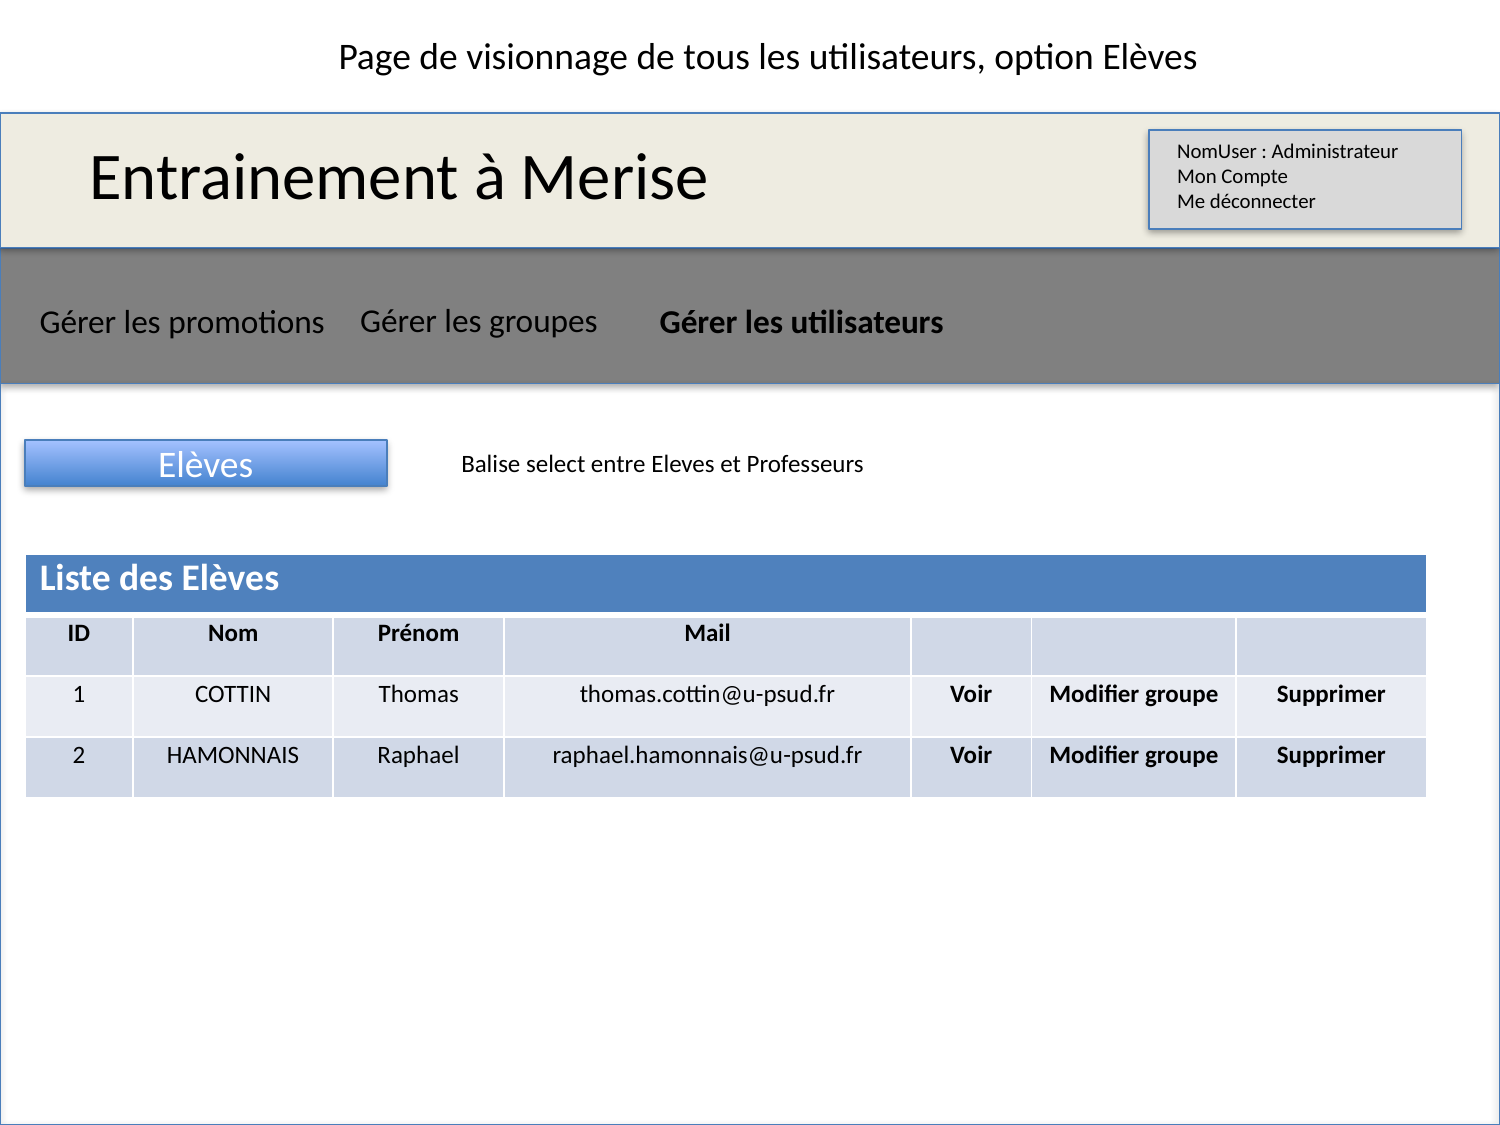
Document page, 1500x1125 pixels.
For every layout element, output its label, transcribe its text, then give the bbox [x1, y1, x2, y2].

table_cell [1032, 618, 1235, 675]
text_box NomUser : Administrateur Mon Compte Me déconnecter [1162, 130, 1419, 220]
table_cell 1 [26, 677, 132, 736]
table_cell Mail [505, 618, 910, 675]
table_cell Modifier groupe [1032, 677, 1235, 736]
text_box [0, 383, 1500, 1125]
text_box [1148, 129, 1462, 230]
text_box Page de visionnage de tous les utilisateurs, option Elèves [287, 24, 1250, 85]
text_box [0, 254, 1500, 382]
table_cell raphael.hamonnais@u-psud.fr [505, 738, 910, 797]
table_cell HAMONNAIS [134, 738, 332, 797]
table_cell Prénom [334, 618, 503, 675]
table_cell Supprimer [1237, 677, 1426, 736]
table_header Liste des Elèves [26, 555, 1426, 612]
table_cell Supprimer [1237, 738, 1426, 797]
table_cell 2 [26, 738, 132, 797]
text_box Gérer les promotions [24, 292, 346, 348]
table_cell Raphael [334, 738, 503, 797]
text_box Elèves [24, 439, 388, 487]
text_box [0, 112, 1500, 248]
text_box Gérer les groupes [345, 292, 620, 347]
text_box Balise select entre Eleves et Professeurs [446, 439, 991, 485]
table_cell Thomas [334, 677, 503, 736]
table_cell Modifier groupe [1032, 738, 1235, 797]
table_cell COTTIN [134, 677, 332, 736]
table_cell [1237, 618, 1426, 675]
text_box Entrainement à Merise [74, 125, 738, 220]
table_cell Voir [912, 738, 1031, 797]
text_box Gérer les utilisateurs [644, 292, 979, 348]
table_cell ID [26, 618, 132, 675]
table_cell Voir [912, 677, 1031, 736]
table_cell Nom [134, 618, 332, 675]
table_cell [912, 618, 1031, 675]
table_cell thomas.cottin@u-psud.fr [505, 677, 910, 736]
